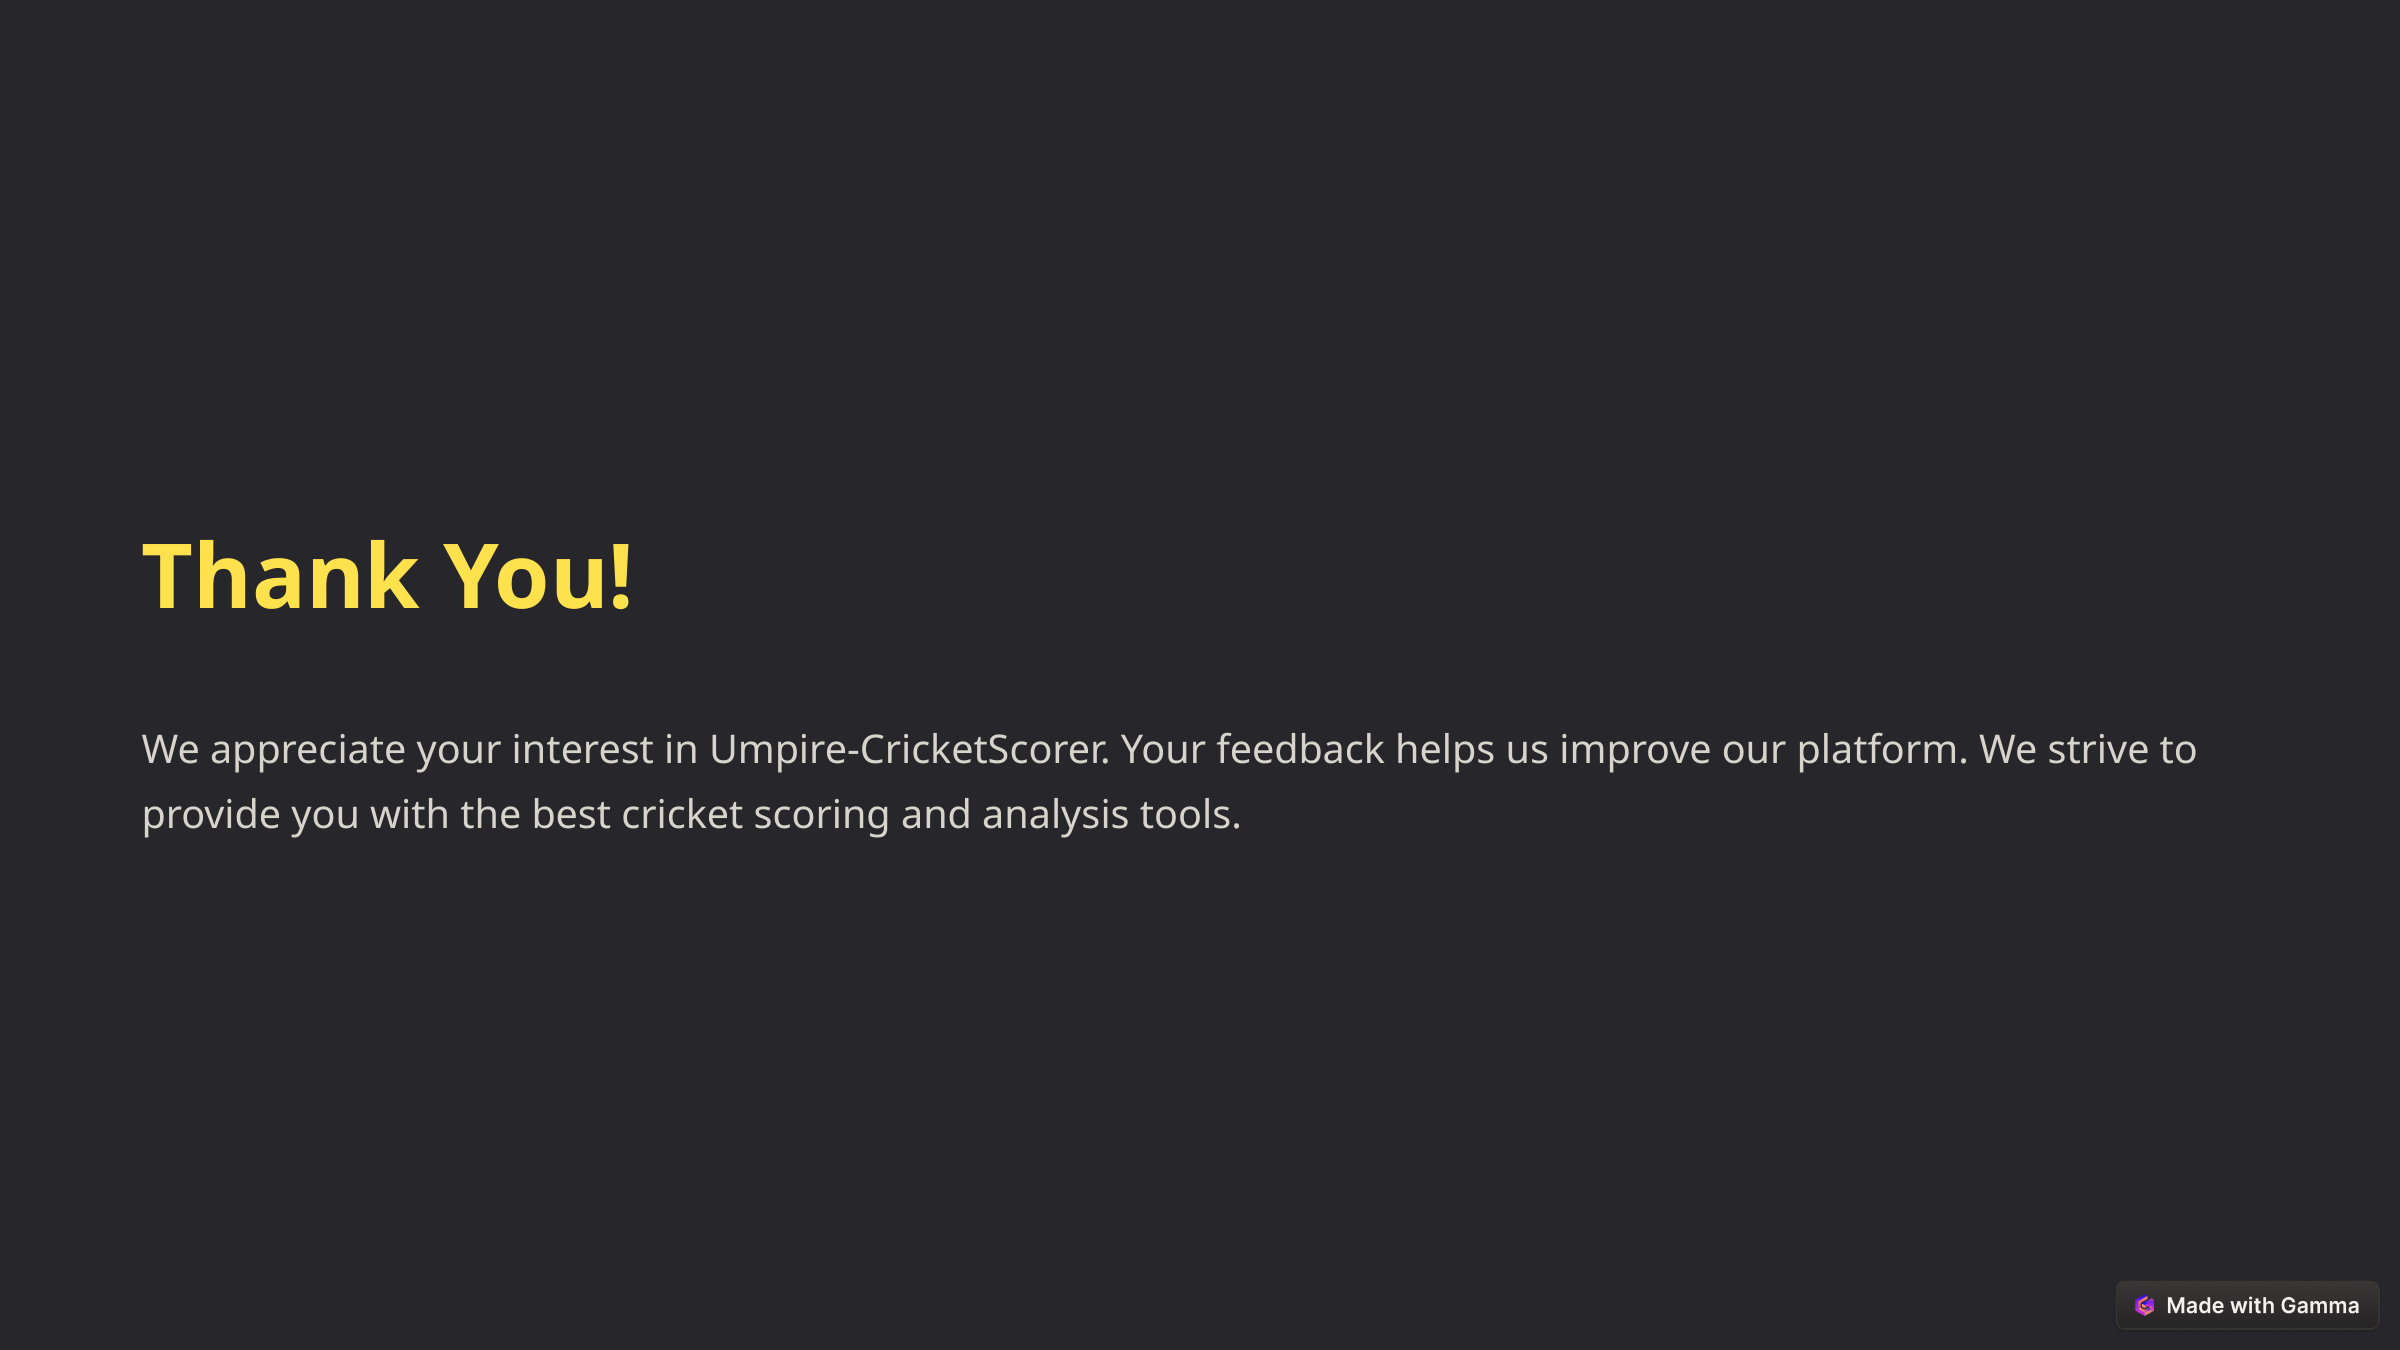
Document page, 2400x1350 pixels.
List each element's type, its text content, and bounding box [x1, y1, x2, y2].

text_box Thank You! [141, 513, 1042, 626]
text_box We appreciate your interest in Umpire-CricketScorer. Your feedback helps us improve our platform. We strive to provide you with the best cricket scoring and analysis tools. [141, 706, 2259, 837]
picture [2106, 1271, 2389, 1339]
